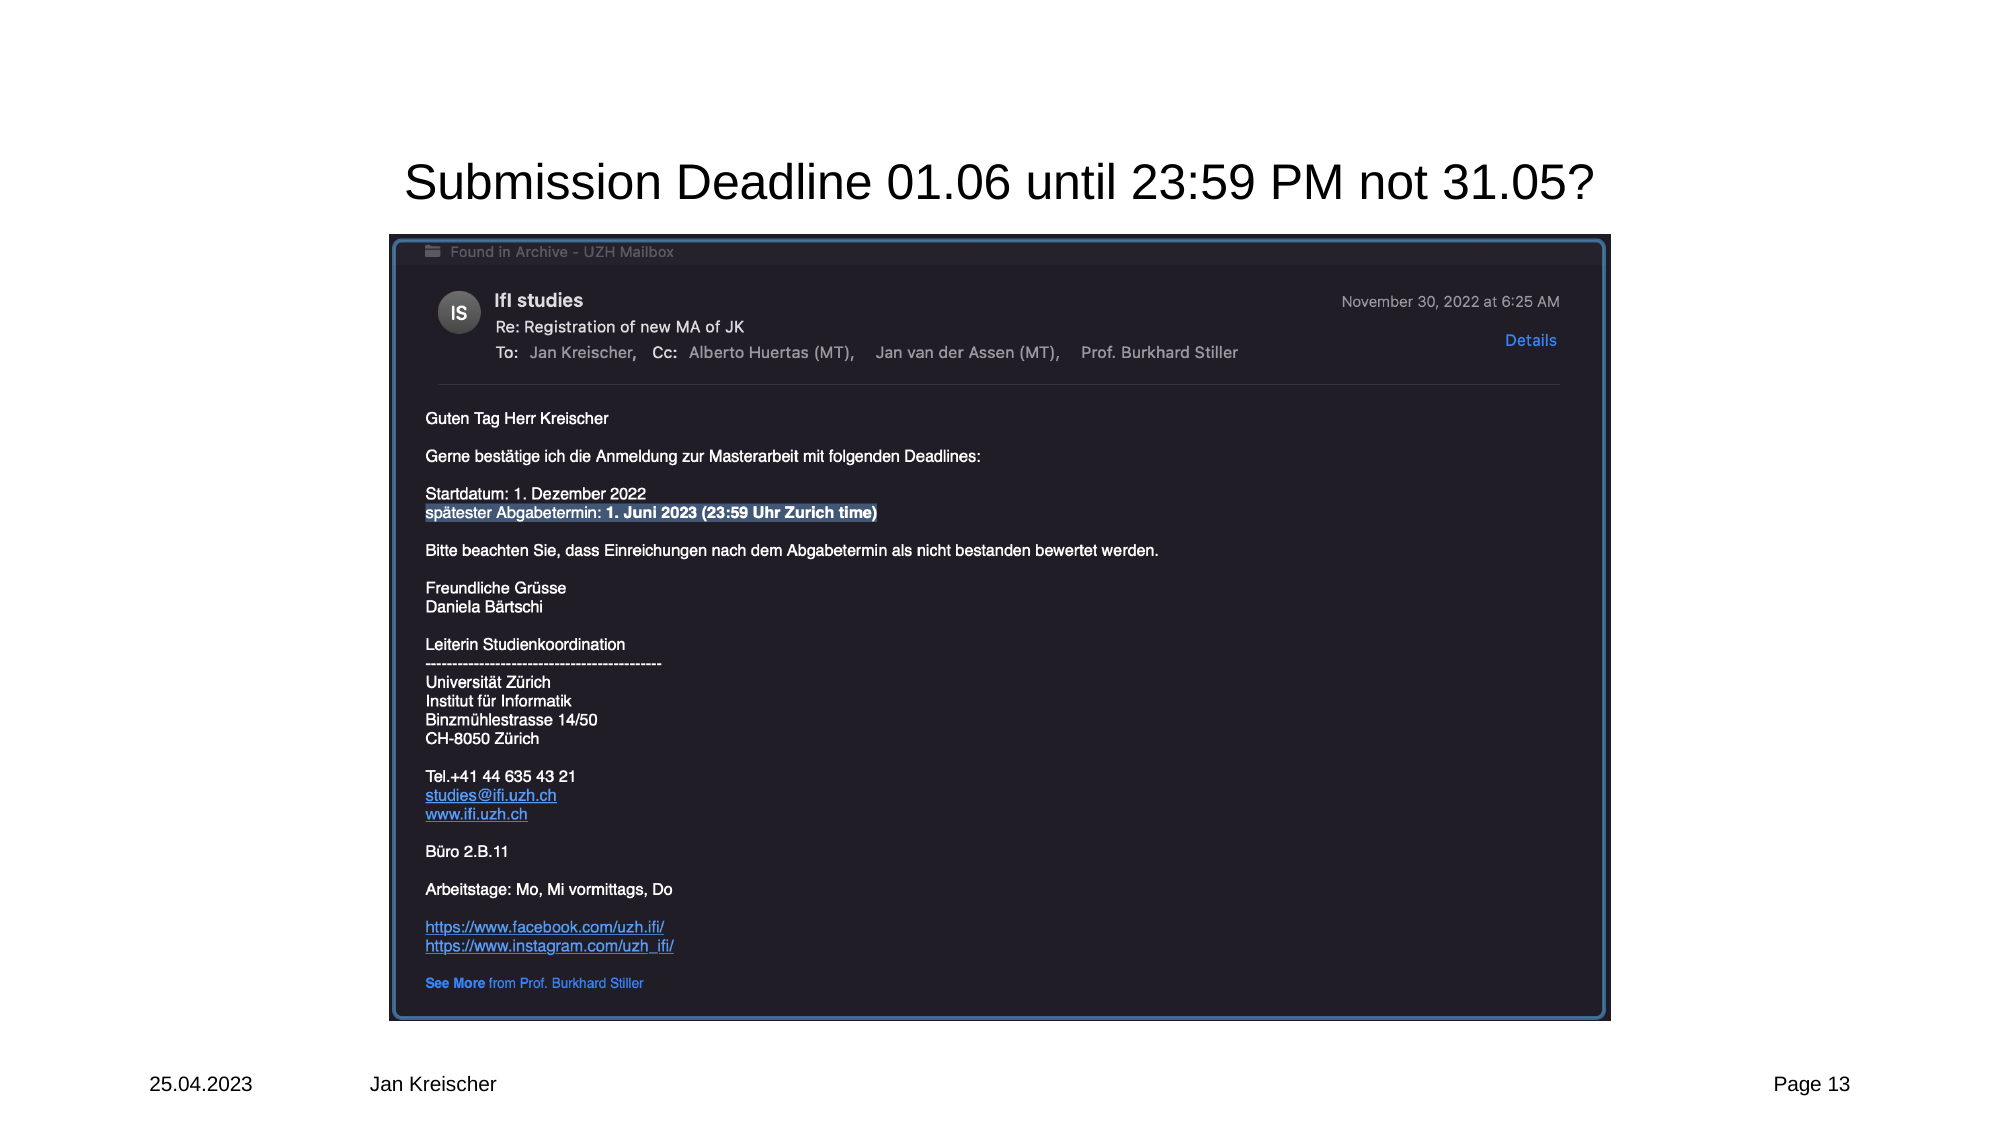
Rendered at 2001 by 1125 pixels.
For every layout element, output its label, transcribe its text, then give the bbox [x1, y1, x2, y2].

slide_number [149, 1070, 354, 1106]
picture [389, 234, 1611, 1021]
footer Jan Kreischer [369, 1070, 1520, 1106]
slide_number Page ‹#› [1714, 1070, 1851, 1106]
title Submission Deadline 01.06 until 23:59 PM not 31.05? [149, 134, 1851, 235]
